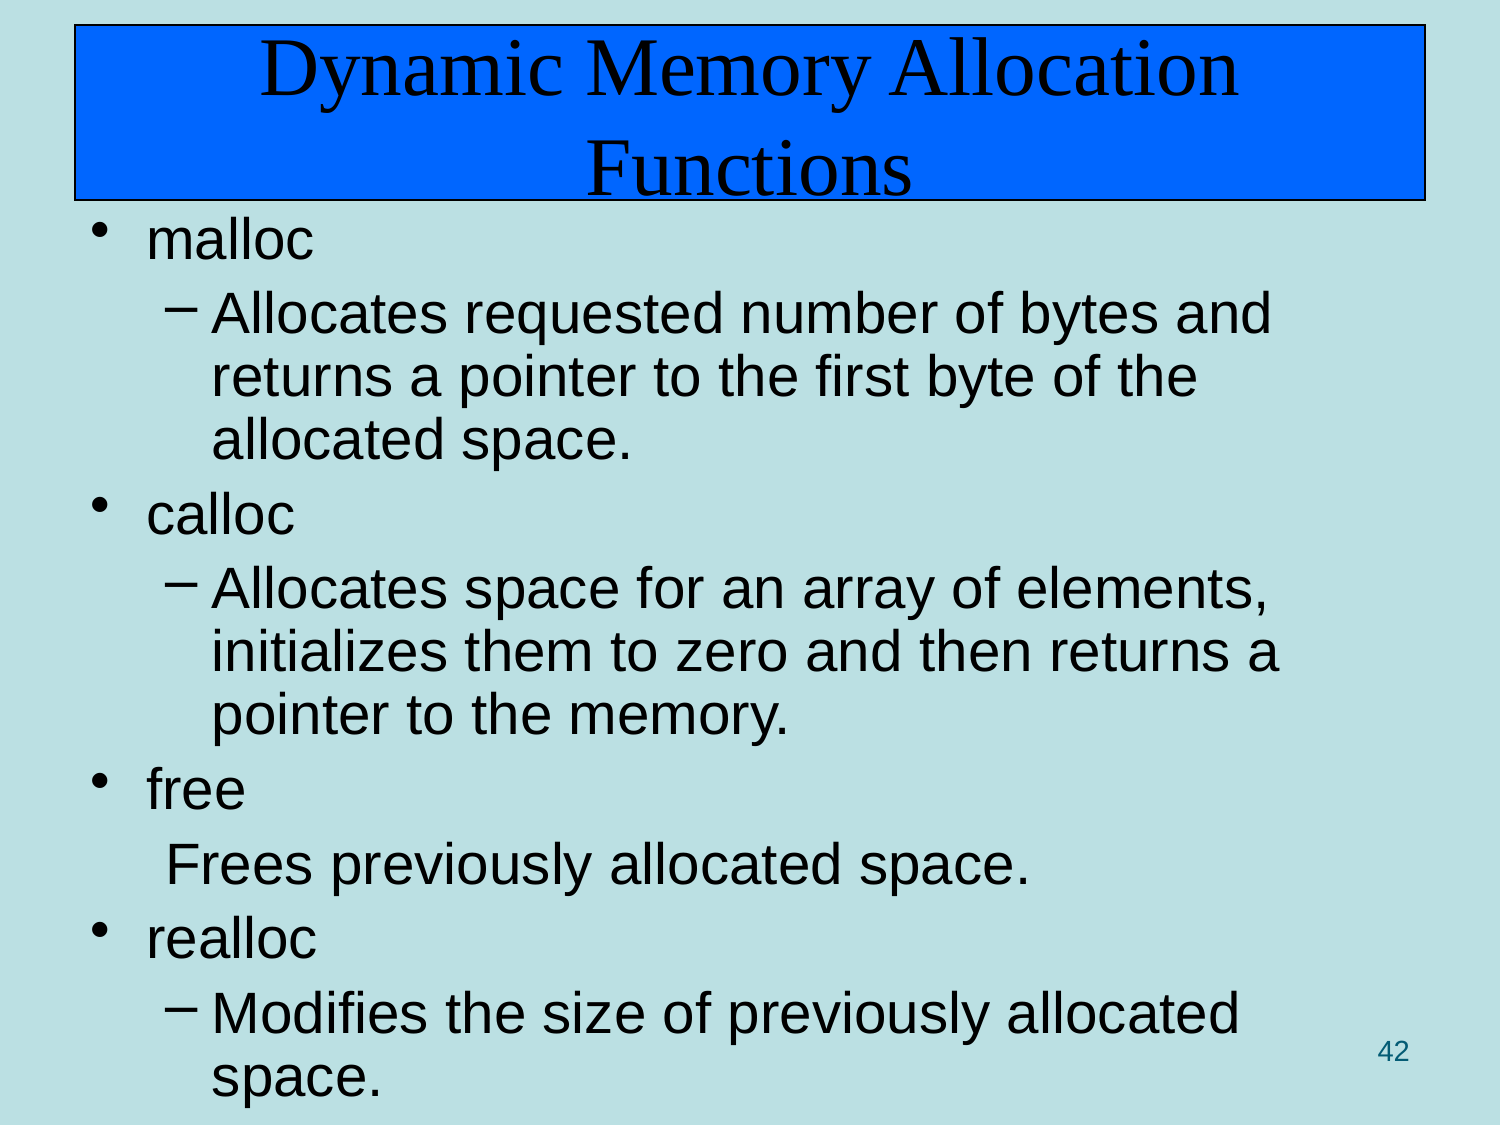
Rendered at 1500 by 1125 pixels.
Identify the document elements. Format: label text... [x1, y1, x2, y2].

list malloc Allocates requested number of bytes and returns a pointer to the first byte of the allocated space. calloc Allocates space for an array of elements, initializes them to zero and then returns a pointer to the memory. free Frees previously allocated space. realloc Modifies the size of previously allocated space. [74, 201, 1426, 1115]
title Dynamic Memory Allocation Functions [74, 24, 1426, 201]
